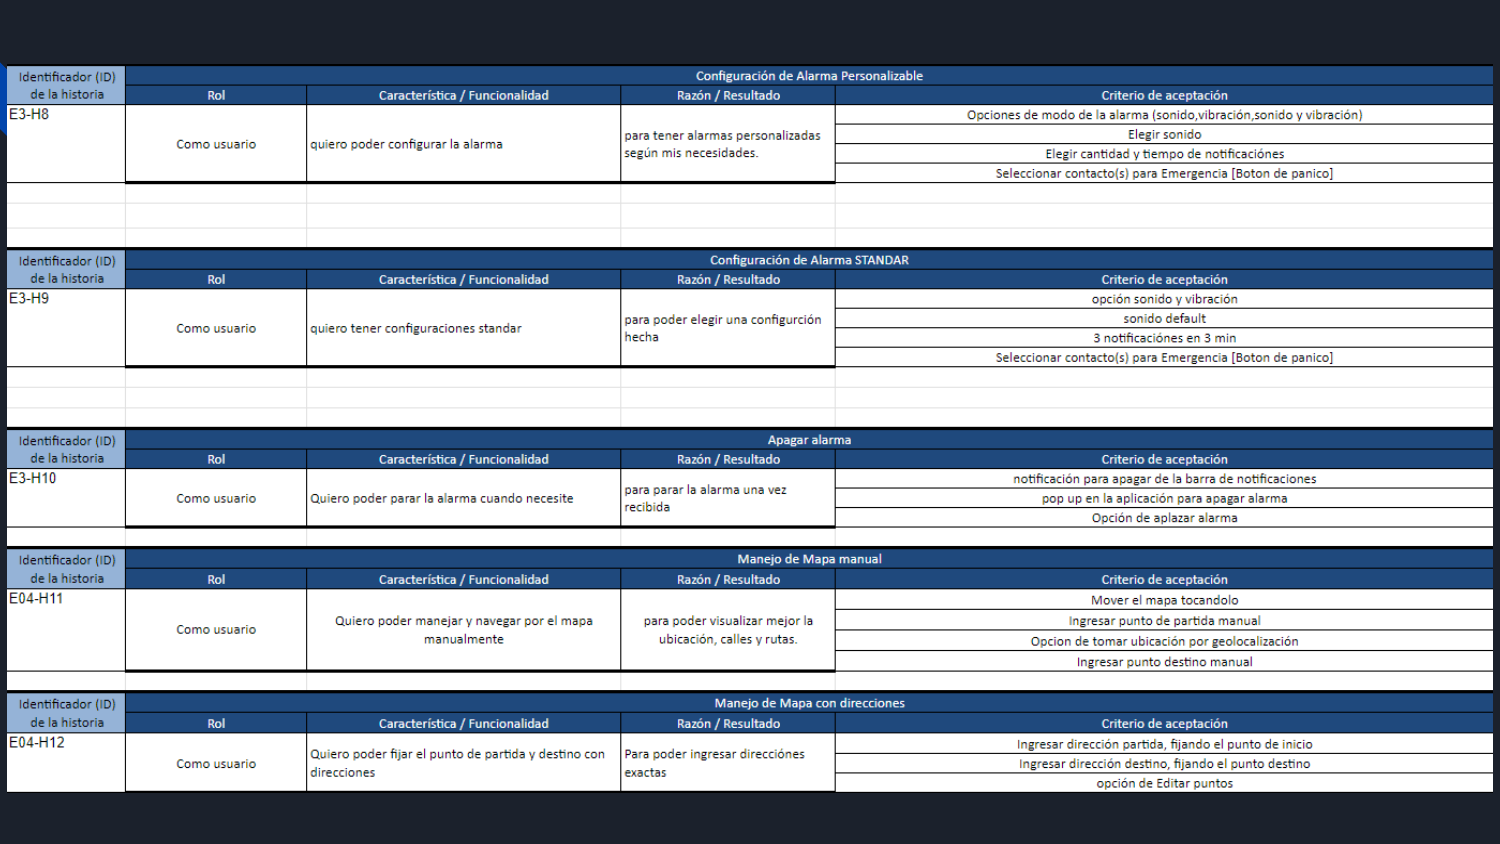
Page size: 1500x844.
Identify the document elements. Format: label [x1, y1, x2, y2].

picture [6, 63, 1494, 793]
